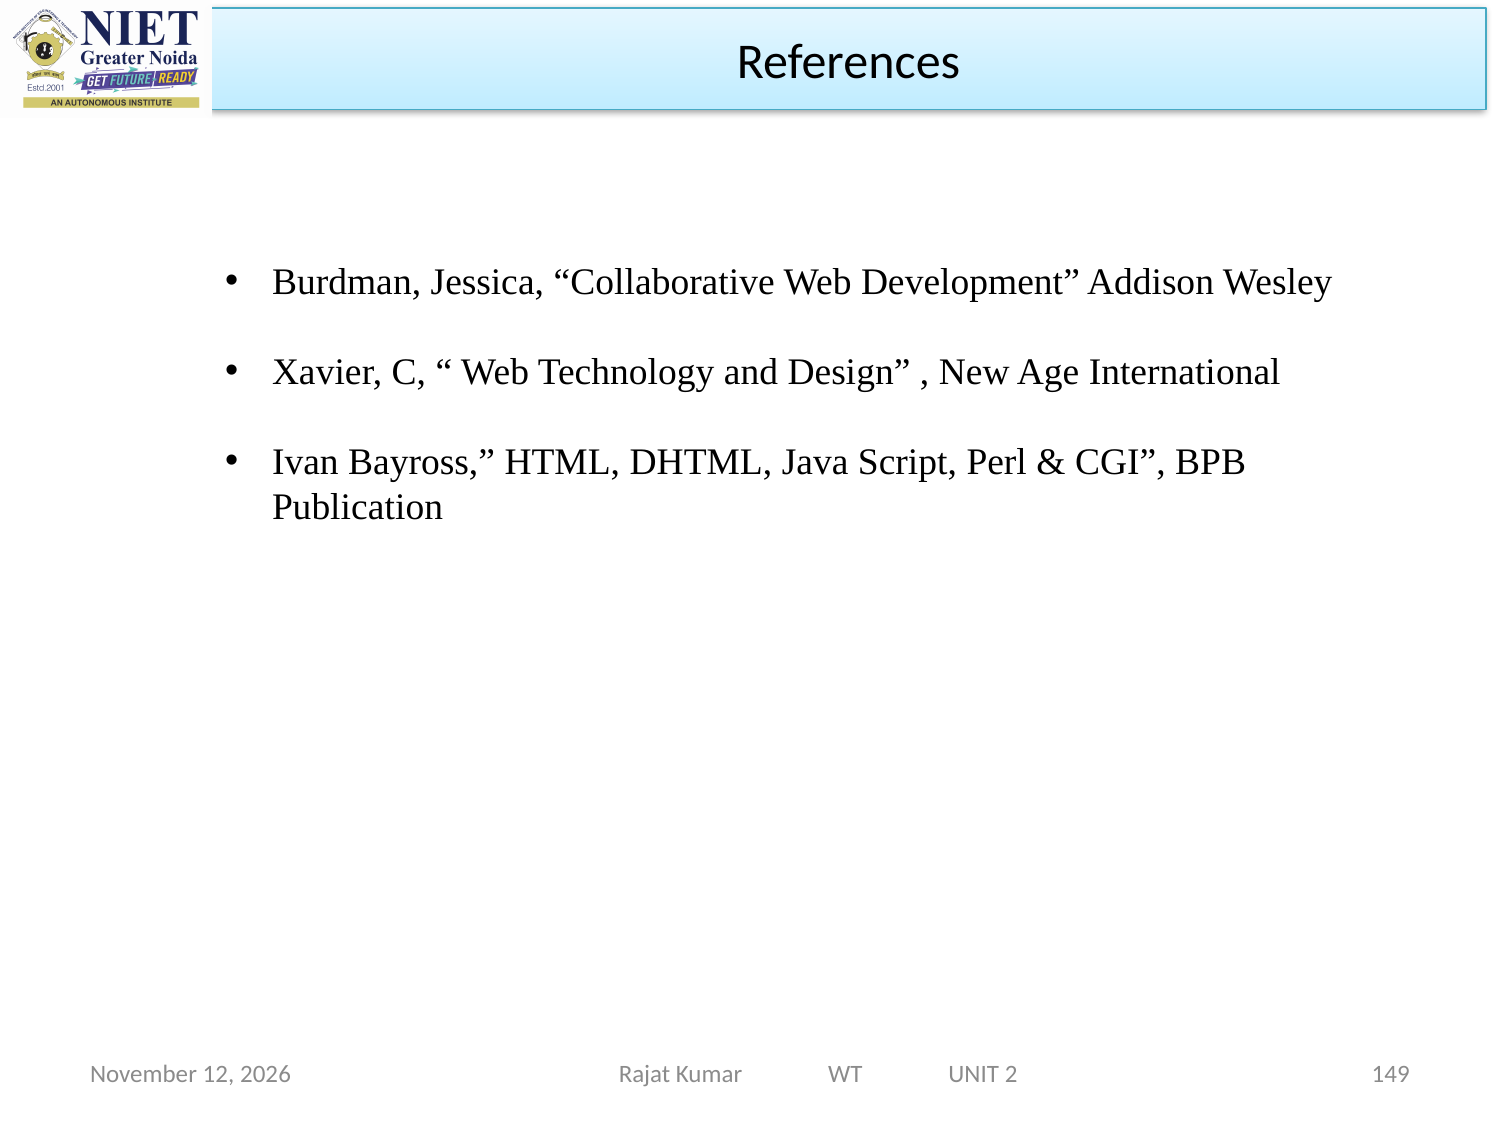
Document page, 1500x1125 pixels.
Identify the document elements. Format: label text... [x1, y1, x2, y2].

footer Rajat Kumar WT UNIT 2 [362, 1042, 1074, 1103]
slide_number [75, 1042, 362, 1103]
picture [0, 0, 212, 118]
text_box References [215, 7, 1487, 110]
text_box Burdman, Jessica, “Collaborative Web Development” Addison Wesley Xavier, C, “ Web Technology and Design” , New Age International Ivan Bayross,” HTML, DHTML, Java Script, Perl & CGI”, BPB Publication [210, 249, 1413, 535]
slide_number 149 [1074, 1042, 1425, 1103]
